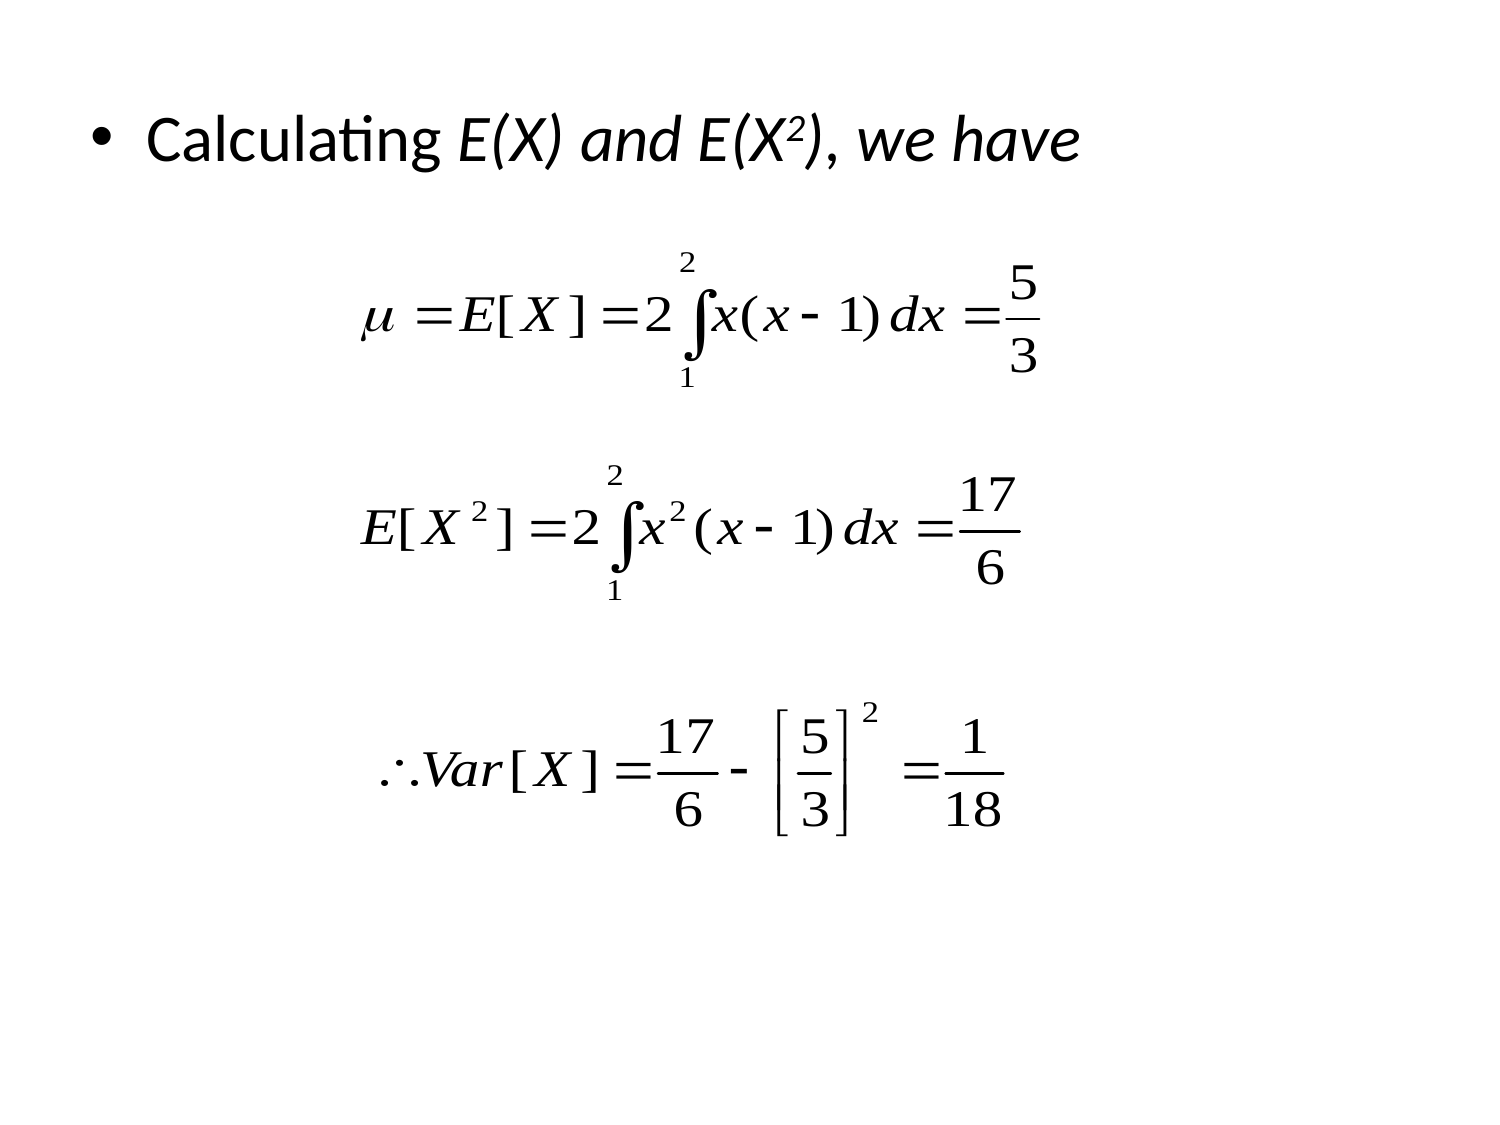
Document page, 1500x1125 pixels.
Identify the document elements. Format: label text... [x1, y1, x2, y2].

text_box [349, 449, 1035, 610]
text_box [374, 687, 1016, 847]
list Calculating E(X) and E(X2), we have [74, 87, 1426, 888]
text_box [349, 237, 1055, 397]
